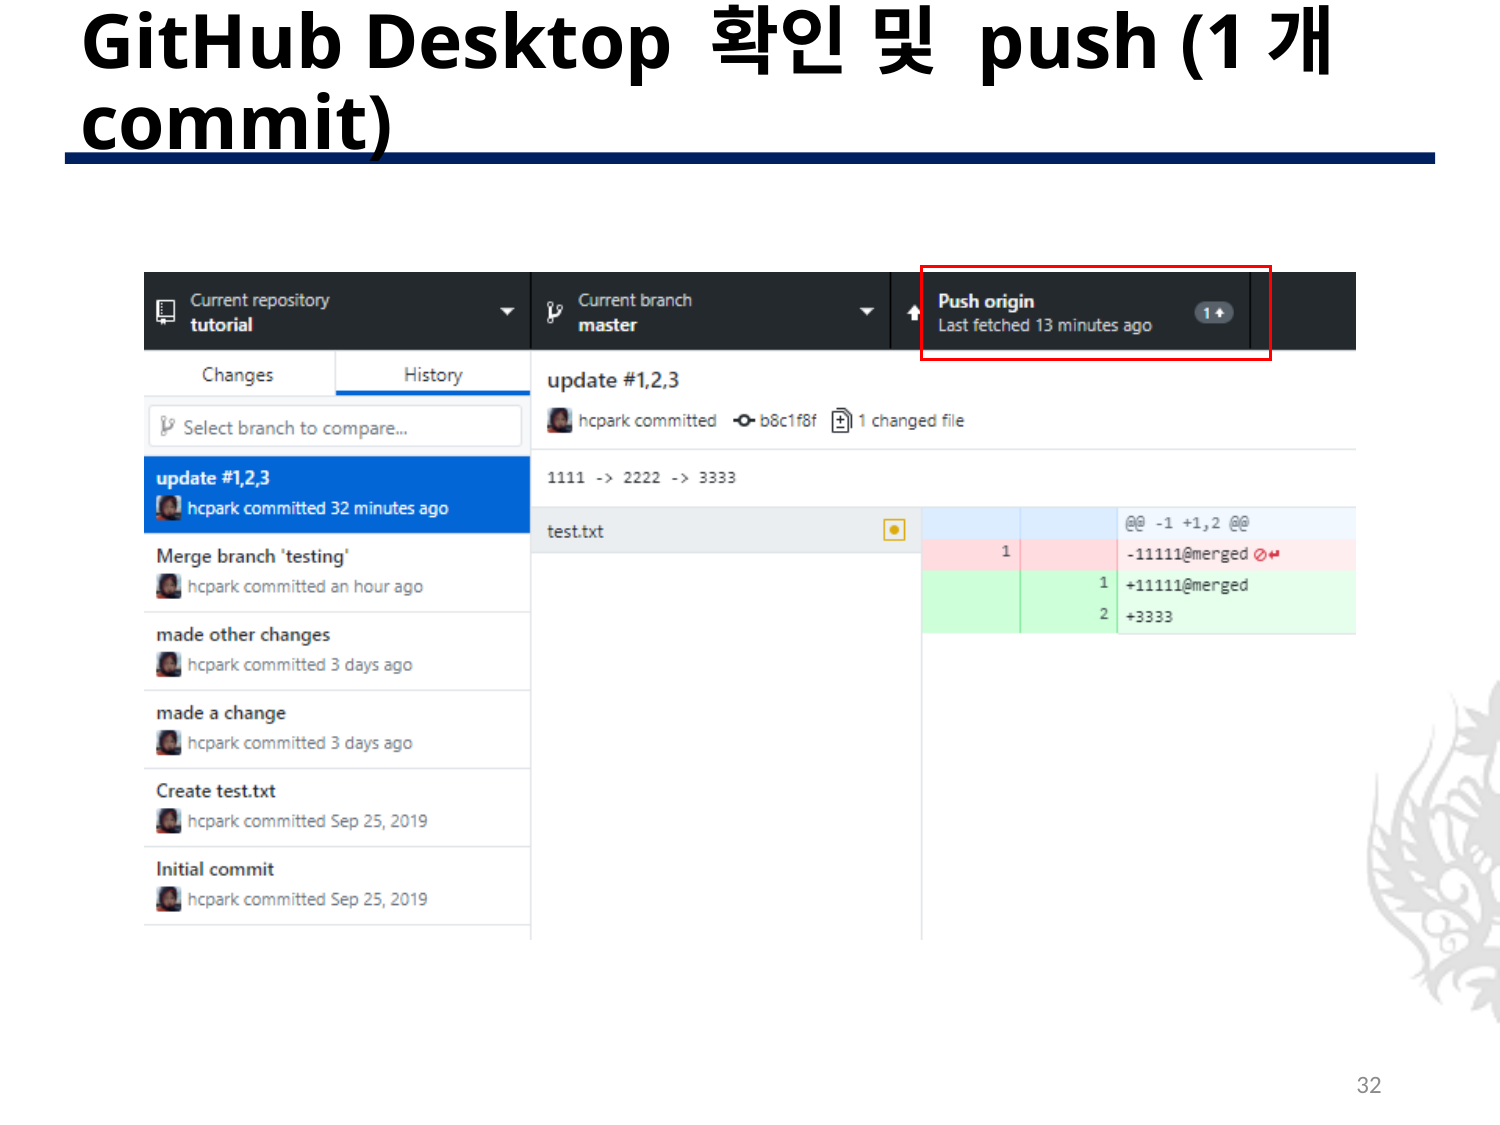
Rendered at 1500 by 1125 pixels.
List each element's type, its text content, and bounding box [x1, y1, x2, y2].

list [144, 272, 1356, 940]
slide_number 32 [1059, 1057, 1397, 1111]
title GitHub Desktop 확인 및 push (1개 commit) [64, 26, 1436, 143]
text_box [921, 265, 1271, 272]
